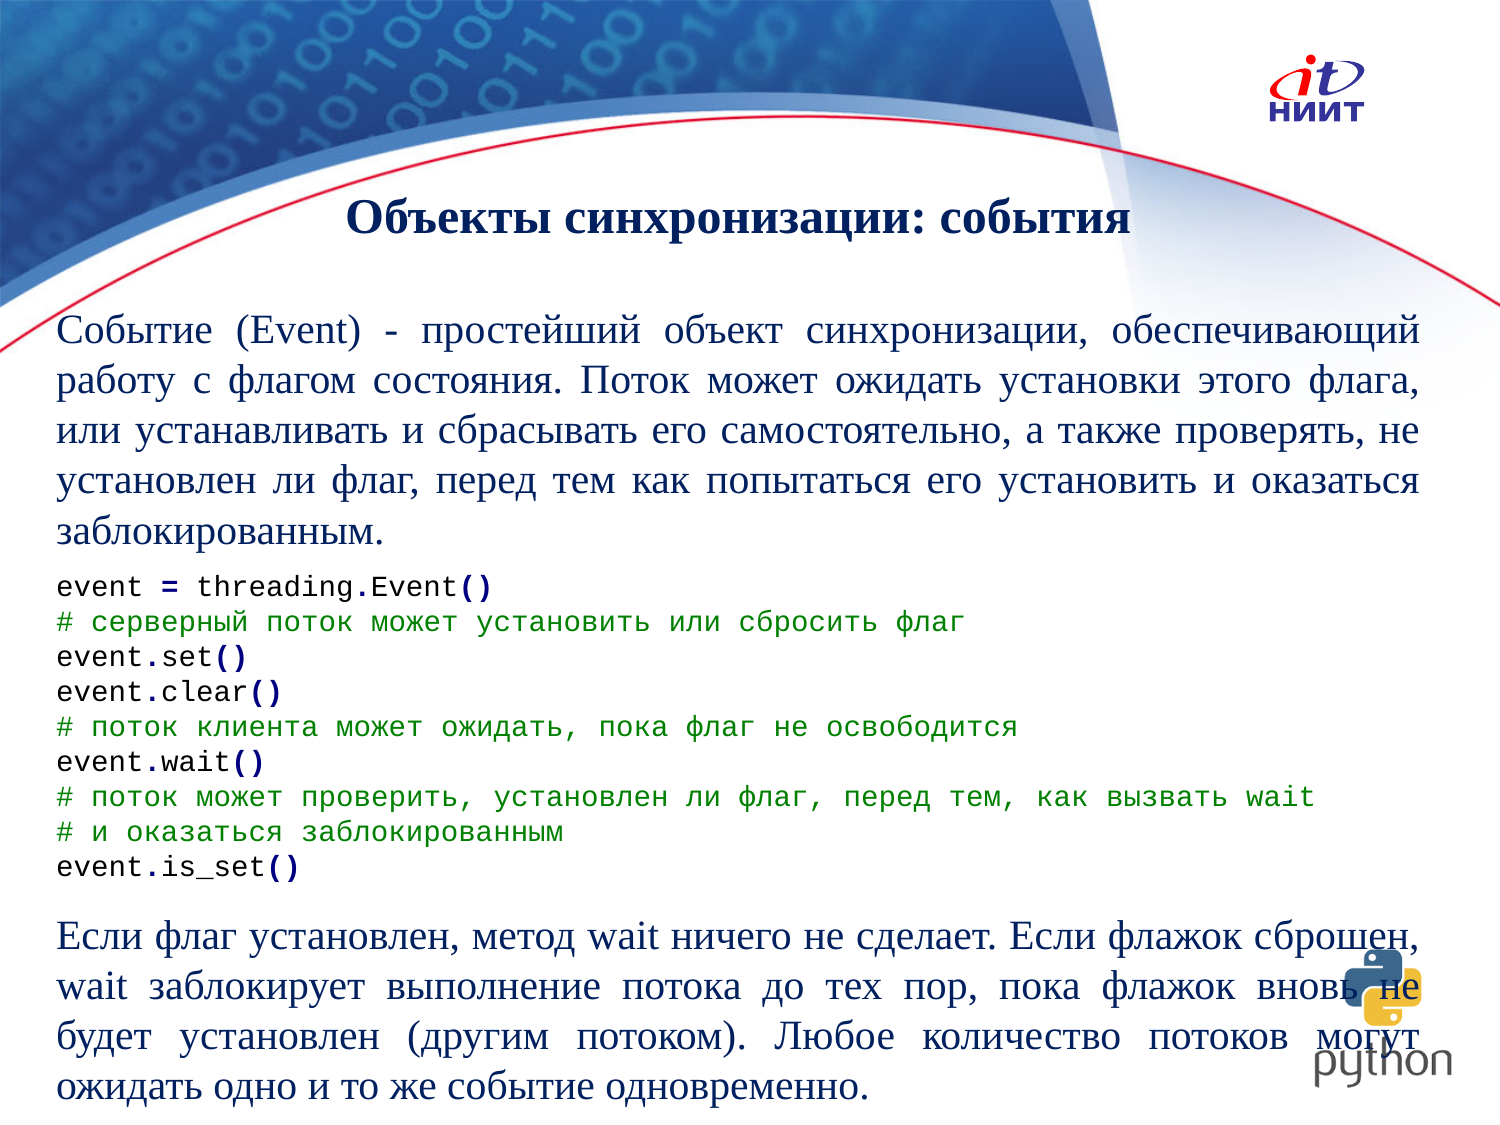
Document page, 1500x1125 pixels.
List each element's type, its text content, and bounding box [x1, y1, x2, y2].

text_box Событие (Event) - простейший объект синхронизации, обеспечивающий работу с флагом состояния. Поток может ожидать установки этого флага, или устанавливать и сбрасывать его самостоятельно, а также проверять, не установлен ли флаг, перед тем как попытаться его установить и оказаться заблокированным. [41, 294, 1436, 559]
text_box event = threading.Event() # серверный поток может установить или сбросить флаг event.set() event.clear() # поток клиента может ожидать, пока флаг не освободится event.wait() # поток может проверить, установлен ли флаг, перед тем, как вызвать wait # и оказаться заблокированным event.is_set() [41, 559, 1456, 890]
picture [0, 0, 1500, 1125]
title Объекты синхронизации: события [277, 172, 1199, 255]
text_box Если флаг установлен, метод wait ничего не сделает. Если флажок сброшен, wait заблокирует выполнение потока до тех пор, пока флажок вновь не будет установлен (другим потоком). Любое количество потоков могут ожидать одно и то же событие одновременно. [41, 900, 1436, 1116]
